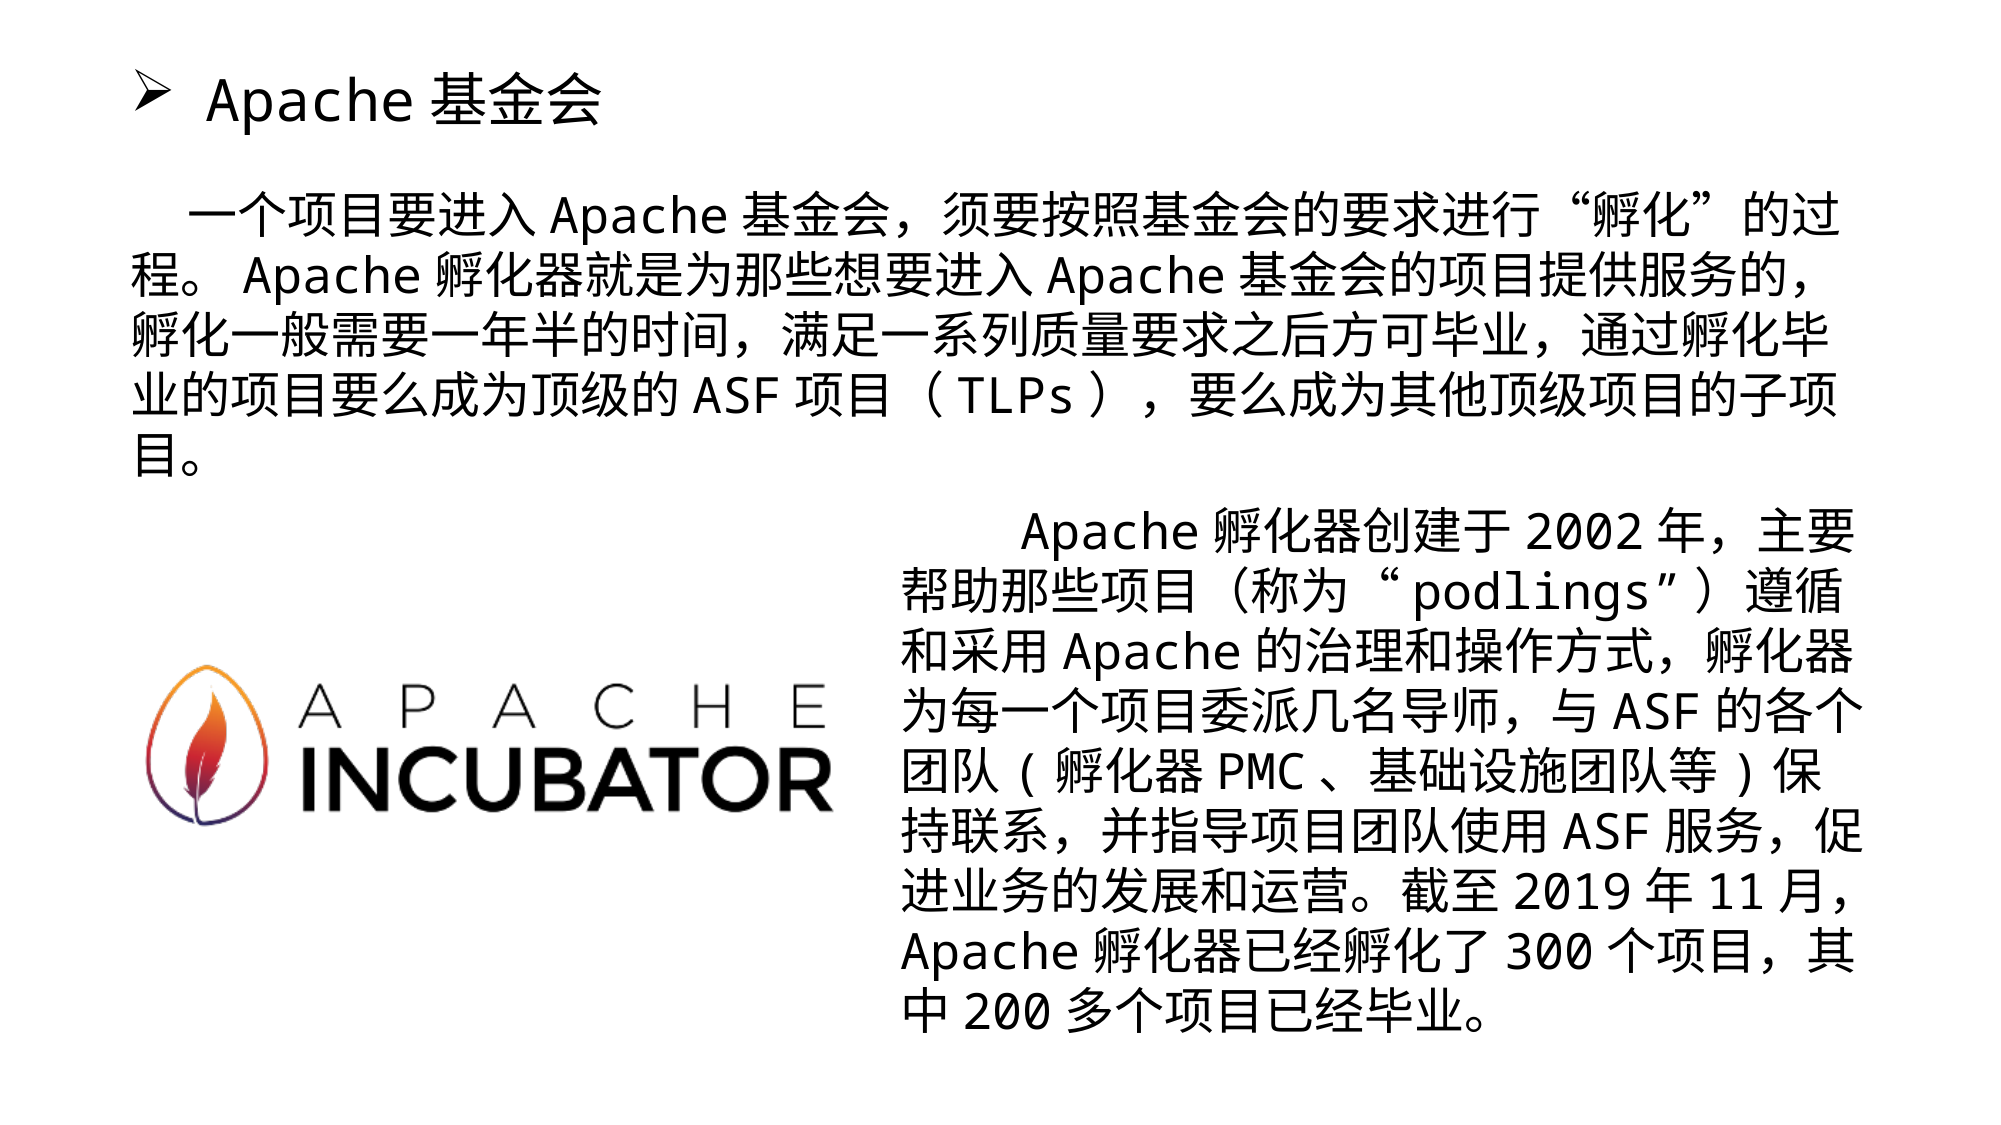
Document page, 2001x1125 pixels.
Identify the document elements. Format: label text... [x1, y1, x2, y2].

text_box Apache基金会 [115, 55, 1116, 141]
picture [134, 651, 845, 831]
text_box 一个项目要进入Apache基金会，须要按照基金会的要求进行“孵化”的过程。Apache孵化器就是为那些想要进入Apache基金会的项目提供服务的，孵化一般需要一年半的时间，满足一系列质量要求之后方可毕业，通过孵化毕业的项目要么成为顶级的ASF项目（TLPs），要么成为其他顶级项目的子项目。 [115, 176, 1886, 492]
text_box Apache孵化器创建于2002年，主要帮助那些项目（称为“podlings”）遵循和采用Apache的治理和操作方式，孵化器为每一个项目委派几名导师，与ASF的各个团队(孵化器PMC、基础设施团队等)保持联系，并指导项目团队使用ASF服务，促进业务的发展和运营。截至2019年11月，Apache孵化器已经孵化了300个项目，其中200多个项目已经毕业。 [885, 492, 1886, 1047]
